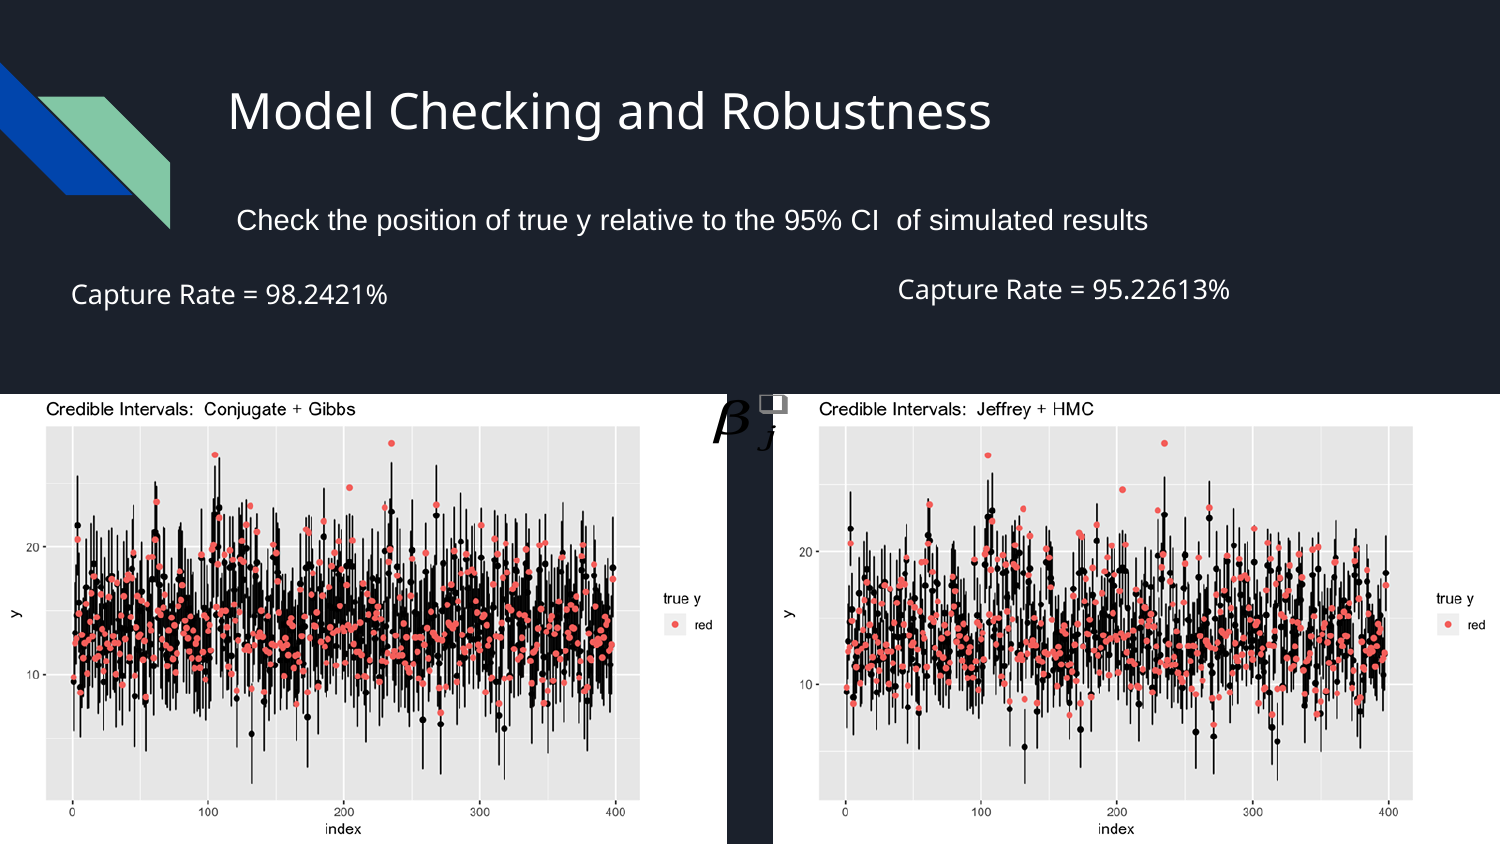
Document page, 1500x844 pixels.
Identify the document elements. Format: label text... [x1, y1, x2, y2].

text_box Capture Rate = 95.22613% [882, 257, 1368, 327]
title Model Checking and Robustness [212, 64, 1368, 215]
list Capture Rate = 98.2421% [55, 257, 587, 327]
picture [0, 394, 727, 844]
picture [773, 394, 1500, 844]
